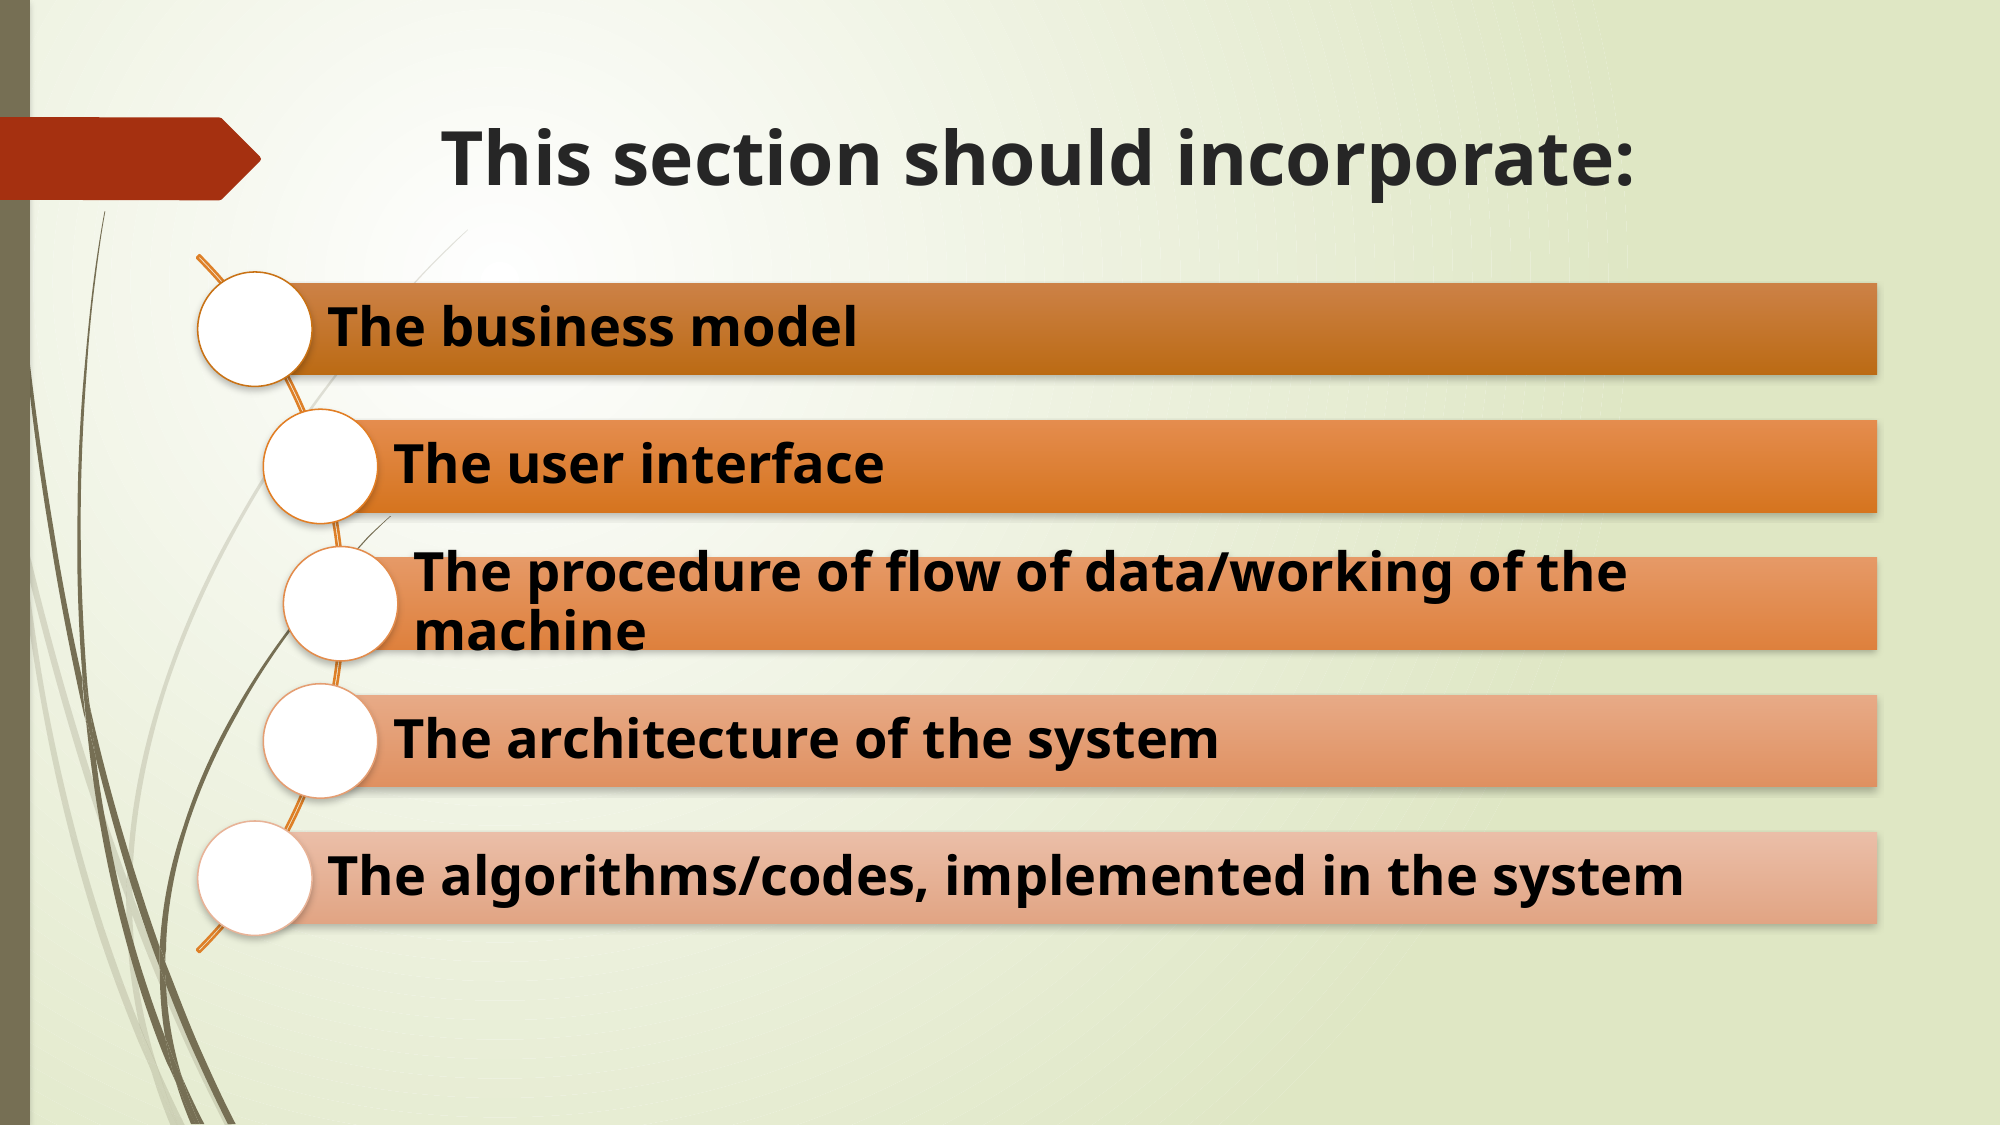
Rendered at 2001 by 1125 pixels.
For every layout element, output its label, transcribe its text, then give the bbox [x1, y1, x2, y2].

title This section should incorporate: [425, 102, 1888, 237]
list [185, 237, 1888, 971]
